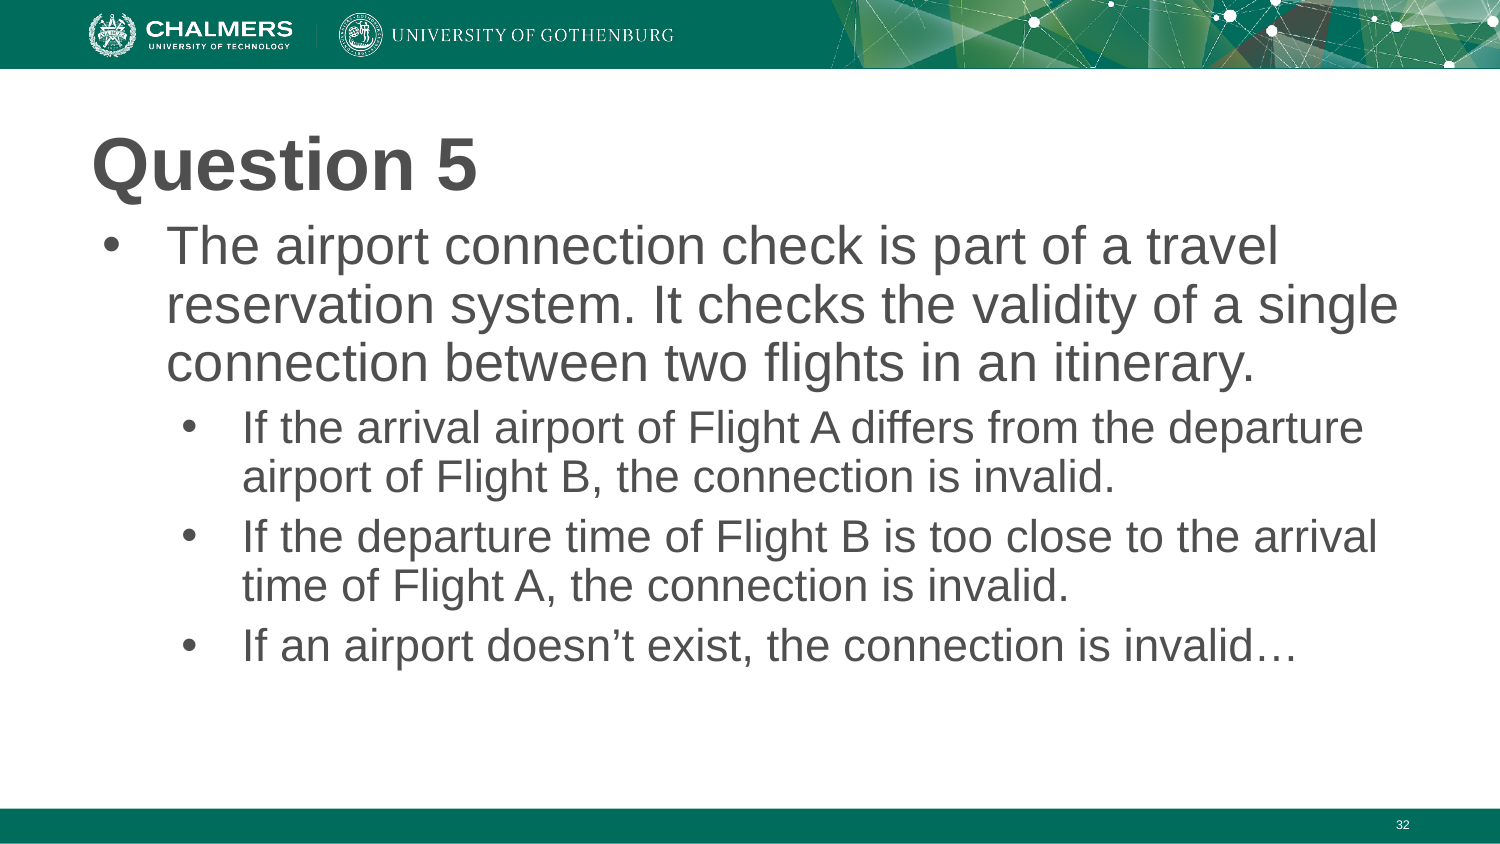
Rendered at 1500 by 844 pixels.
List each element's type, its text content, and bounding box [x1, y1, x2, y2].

title Question 5 [76, 100, 1425, 210]
slide_number ‹#› [1074, 809, 1425, 844]
picture [64, 0, 696, 85]
picture [759, 0, 1500, 68]
list The airport connection check is part of a travel reservation system. It checks the validity of a single connection between two flights in an itinerary. If the arrival airport of Flight A differs from the departure airport of Flight B, the connection is invalid. If the departure time of Flight B is too close to the arrival time of Flight A, the connection is invalid. If an airport doesn’t exist, the connection is invalid… [76, 210, 1425, 782]
